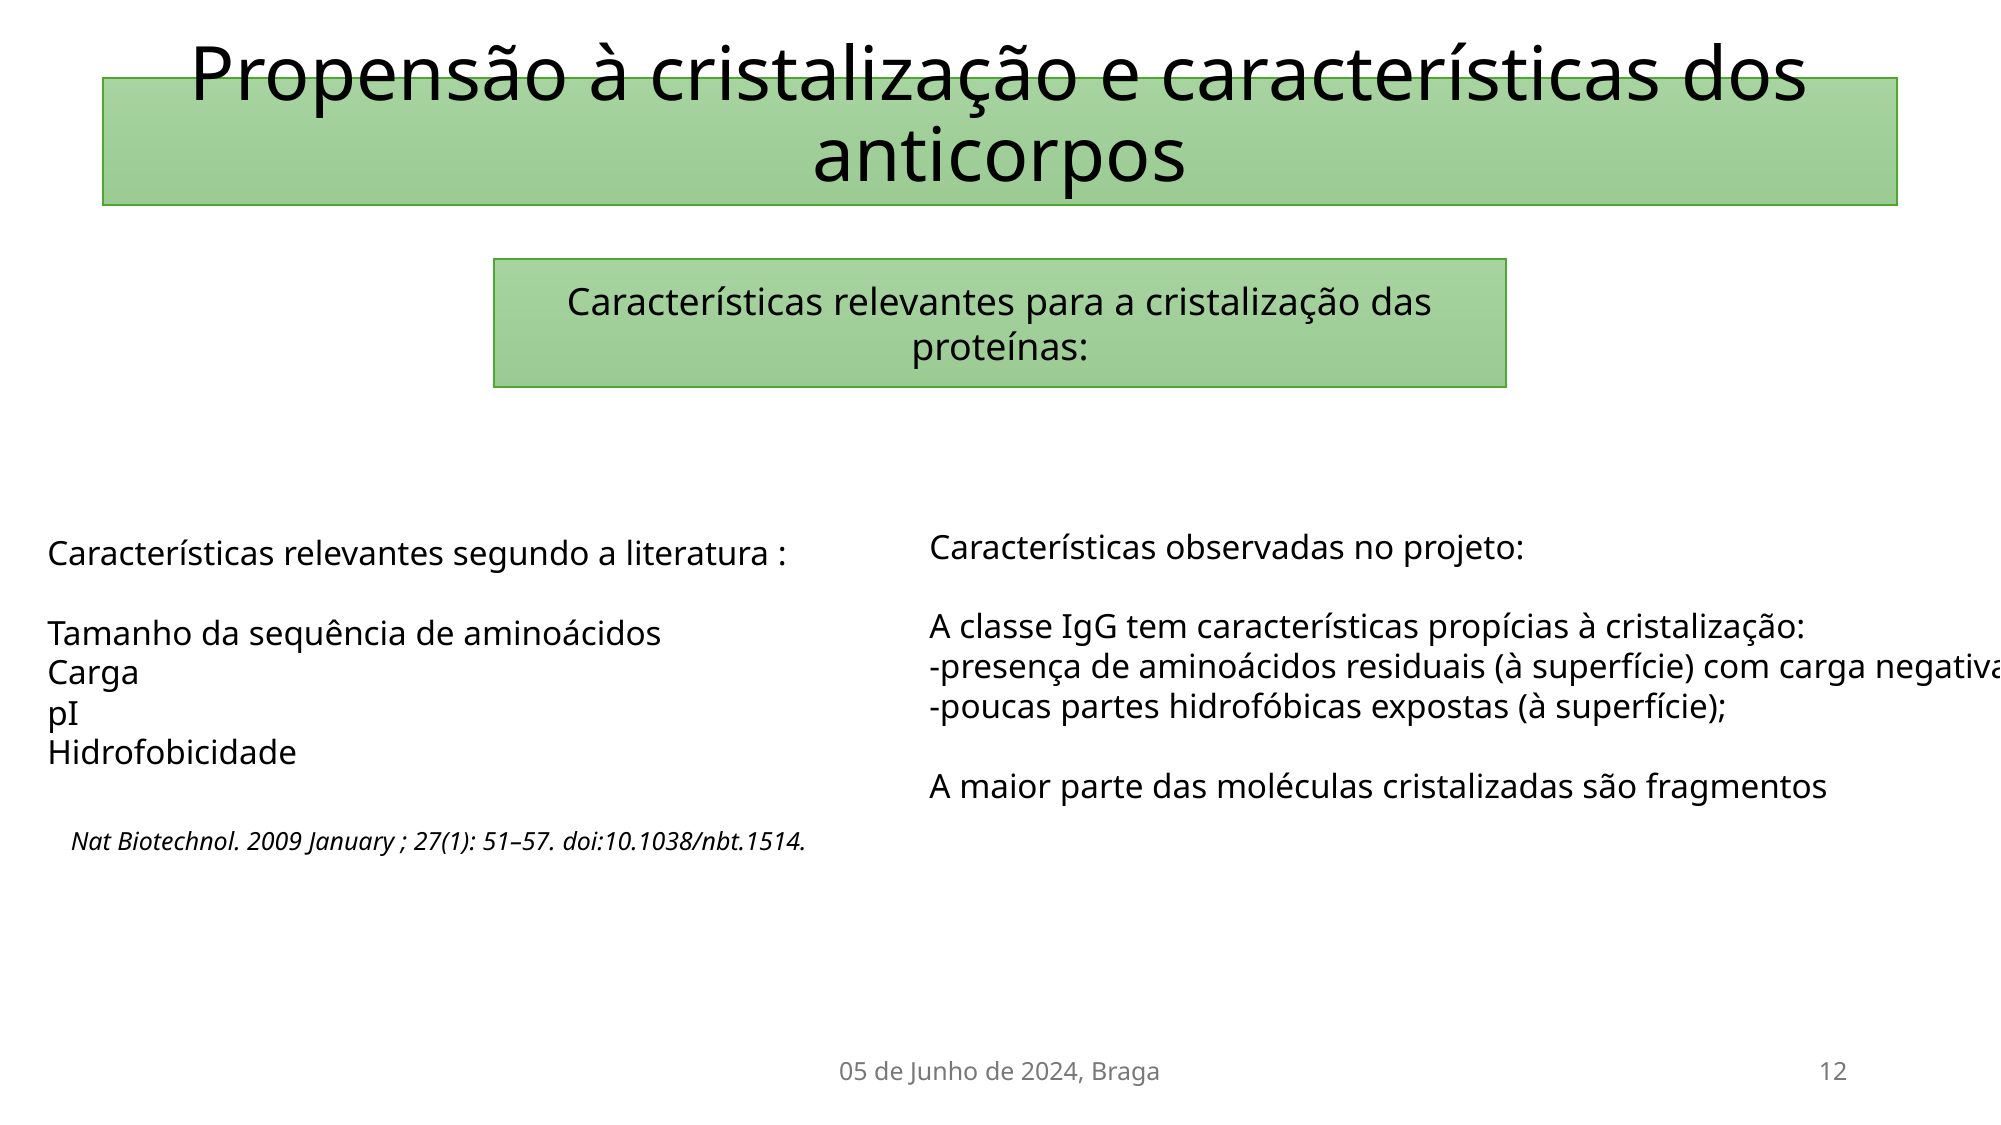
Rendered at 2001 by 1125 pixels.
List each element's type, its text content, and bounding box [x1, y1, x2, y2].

text_box Características relevantes para a cristalização das proteínas: [493, 258, 1507, 388]
text_box Características observadas no projeto: A classe IgG tem características propícias à cristalização: -presença de aminoácidos residuais (à superfície) com carga negativa; -poucas partes hidrofóbicas expostas (à superfície); A maior parte das moléculas cristalizadas são fragmentos [914, 518, 2000, 943]
footer 05 de Junho de 2024, Braga [662, 1042, 1338, 1103]
slide_number 12 [1412, 1042, 1863, 1103]
text_box Nat Biotechnol. 2009 January ; 27(1): 51–57. doi:10.1038/nbt.1514. [56, 818, 914, 863]
text_box Propensão à cristalização e características dos anticorpos [102, 77, 1898, 206]
text_box Características relevantes segundo a literatura : Tamanho da sequência de aminoácidos Carga pI Hidrofobicidade [32, 524, 803, 879]
